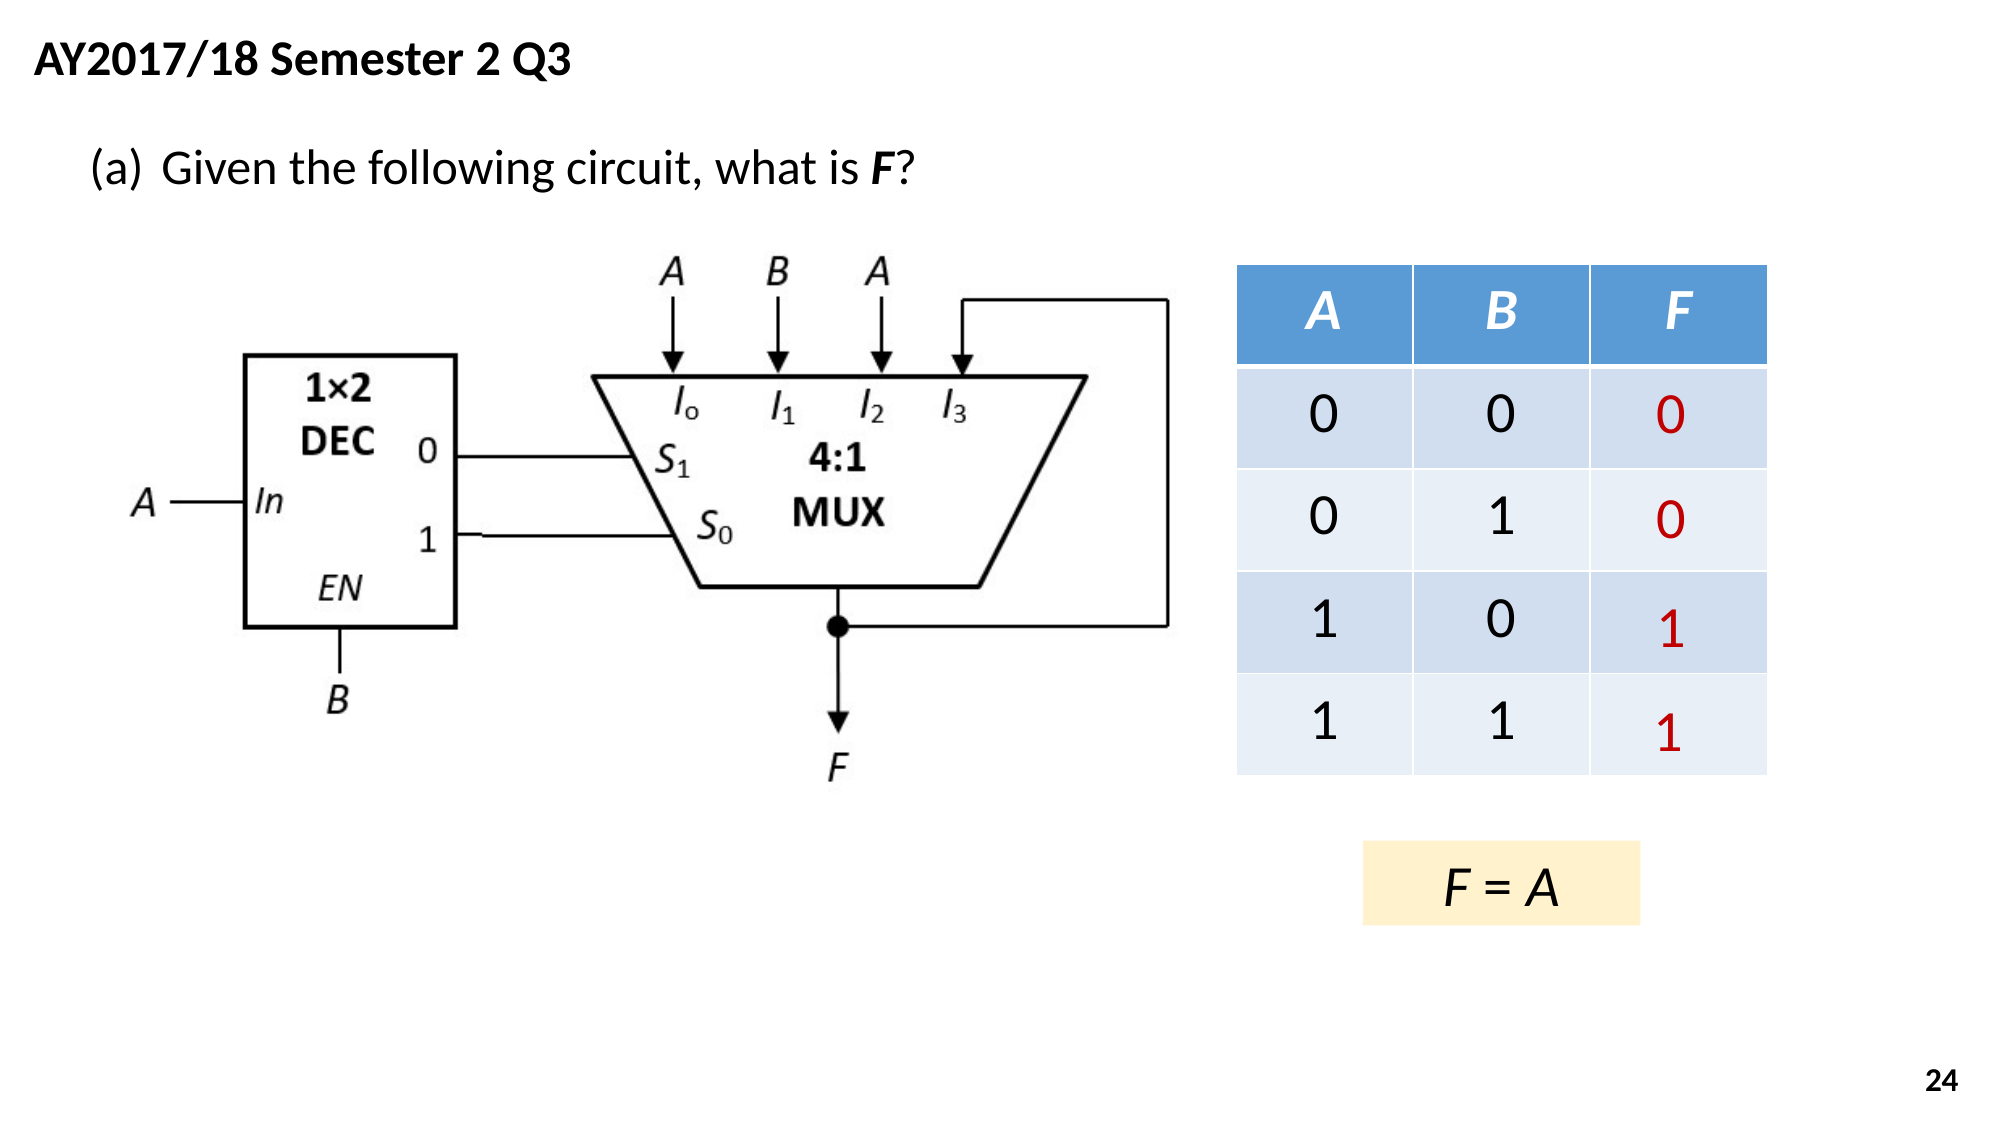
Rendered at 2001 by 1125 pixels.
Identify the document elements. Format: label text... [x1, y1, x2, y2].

table_cell 0 [1237, 470, 1412, 570]
text_box 1 [1608, 686, 1729, 771]
text_box F = A [1362, 840, 1641, 926]
table_cell 1 [1237, 674, 1412, 775]
table_cell [1591, 369, 1767, 468]
table_cell 1 [1414, 470, 1589, 570]
table_header F [1591, 265, 1767, 364]
text_box 0 [1610, 367, 1731, 453]
slide_number 24 [1523, 1047, 1974, 1108]
table_header B [1414, 265, 1589, 364]
table_cell 1 [1237, 572, 1412, 673]
table_cell [1591, 572, 1767, 673]
table_cell [1591, 470, 1767, 570]
text_box (a) Given the following circuit, what is F? [74, 127, 1898, 203]
table_cell 0 [1237, 369, 1412, 468]
text_box AY2017/18 Semester 2 Q3 [19, 17, 632, 93]
table_cell 1 [1414, 674, 1589, 775]
table_header A [1237, 265, 1412, 364]
text_box 1 [1610, 581, 1731, 667]
text_box 0 [1610, 472, 1731, 558]
picture [104, 237, 1236, 804]
table_cell 0 [1414, 369, 1589, 468]
table_cell 0 [1414, 572, 1589, 673]
table_cell [1591, 674, 1767, 775]
